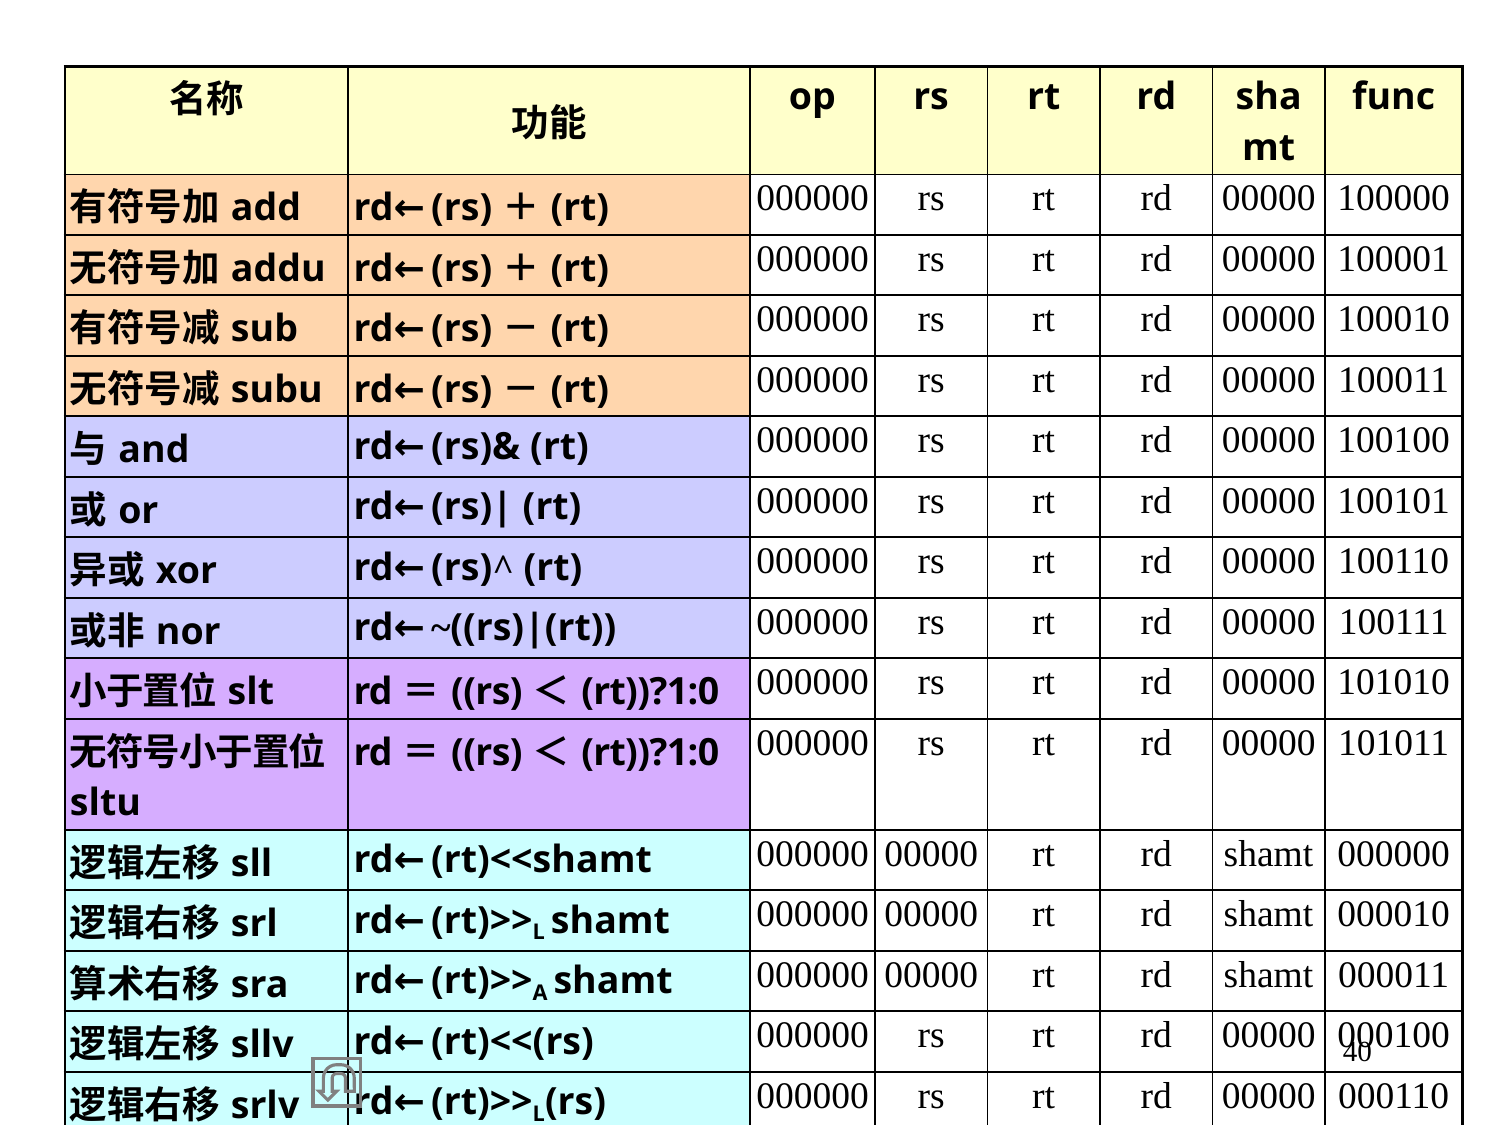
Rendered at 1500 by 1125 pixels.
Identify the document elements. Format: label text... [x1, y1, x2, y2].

table_cell rt [988, 417, 1099, 476]
table_cell 000000 [751, 952, 874, 1010]
table_cell rd＝((rs)＜(rt))?1:0 [349, 659, 749, 718]
table_cell 逻辑右移srlv [66, 1073, 347, 1125]
table_cell rs [876, 538, 987, 597]
table_cell 100001 [1326, 236, 1461, 294]
table_cell rs [876, 417, 987, 476]
table_cell 有符号加add [66, 175, 347, 234]
table_cell 000100 [1326, 1012, 1461, 1071]
table_cell rd [1101, 175, 1212, 234]
table_cell 小于置位slt [66, 659, 347, 718]
table_cell rd [1101, 599, 1212, 657]
table_cell 逻辑右移srl [66, 891, 347, 950]
table_cell rd←(rs)^ (rt) [349, 538, 749, 597]
table_cell rd [1101, 296, 1212, 355]
table_cell rd [1101, 417, 1212, 476]
table_cell 00000 [1213, 720, 1324, 829]
table_cell 00000 [1213, 1073, 1324, 1125]
table_cell rd＝((rs)＜(rt))?1:0 [349, 720, 749, 829]
table_cell shamt [1213, 891, 1324, 950]
table_header func [1326, 68, 1461, 174]
table_cell 逻辑左移sllv [66, 1012, 347, 1071]
table_header rt [988, 68, 1099, 174]
table_header rs [876, 68, 987, 174]
table_cell rd [1101, 236, 1212, 294]
table_cell shamt [1213, 952, 1324, 1010]
table_cell rs [876, 175, 987, 234]
table_cell rd [1101, 538, 1212, 597]
table_cell rd←(rs)－(rt) [349, 357, 749, 415]
table_cell rd←(rt)<<shamt [349, 831, 749, 889]
table_cell 00000 [1213, 357, 1324, 415]
table_cell 000000 [751, 1012, 874, 1071]
table_cell rd←(rs)＋(rt) [349, 175, 749, 234]
table_cell 00000 [1213, 1012, 1324, 1071]
table_header shamt [1213, 68, 1324, 174]
table_cell 00000 [1213, 236, 1324, 294]
table_cell 有符号减sub [66, 296, 347, 355]
table_cell 100011 [1326, 357, 1461, 415]
table_cell 000000 [751, 296, 874, 355]
table_cell 00000 [1213, 478, 1324, 536]
table_cell rd←(rs)| (rt) [349, 478, 749, 536]
table_cell 100100 [1326, 417, 1461, 476]
table_cell 000000 [751, 831, 874, 889]
table_cell rs [876, 1073, 987, 1125]
table_cell rd←(rt)>>L(rs) [349, 1073, 749, 1125]
table_cell 00000 [1213, 417, 1324, 476]
table_cell 000000 [751, 891, 874, 950]
table_cell 000000 [751, 175, 874, 234]
table_cell 000010 [1326, 891, 1461, 950]
text_box [313, 1058, 361, 1107]
table_cell 100010 [1326, 296, 1461, 355]
table_cell rd [1101, 659, 1212, 718]
table_cell rs [876, 1012, 987, 1071]
table_cell 00000 [1213, 175, 1324, 234]
table_cell 000000 [751, 417, 874, 476]
table_cell rt [988, 659, 1099, 718]
table_cell 00000 [876, 891, 987, 950]
table_cell rd←(rs)－(rt) [349, 296, 749, 355]
table_cell 与and [66, 417, 347, 476]
table_cell 000000 [751, 357, 874, 415]
table_cell rt [988, 599, 1099, 657]
table_cell rt [988, 1012, 1099, 1071]
table_cell rt [988, 891, 1099, 950]
table_cell 00000 [876, 952, 987, 1010]
table_cell 00000 [1213, 538, 1324, 597]
table_cell 101010 [1326, 659, 1461, 718]
table_cell rt [988, 357, 1099, 415]
table_cell rt [988, 175, 1099, 234]
table_cell 异或xor [66, 538, 347, 597]
table_cell 101011 [1326, 720, 1461, 829]
table_cell rd←(rt)>>L shamt [349, 891, 749, 950]
table_cell 或非nor [66, 599, 347, 657]
table_cell rd←~((rs)|(rt)) [349, 599, 749, 657]
table_cell 逻辑左移sll [66, 831, 347, 889]
table_cell rt [988, 720, 1099, 829]
table_cell 100101 [1326, 478, 1461, 536]
table_cell 000011 [1326, 952, 1461, 1010]
table_cell 无符号小于置位sltu [66, 720, 347, 829]
table_cell 00000 [876, 831, 987, 889]
table_cell rs [876, 599, 987, 657]
table_cell 000000 [751, 236, 874, 294]
table_cell 00000 [1213, 296, 1324, 355]
table_header 名称 [66, 68, 347, 174]
table_cell rd [1101, 1012, 1212, 1071]
table_cell rs [876, 659, 987, 718]
table_cell shamt [1213, 831, 1324, 889]
table_cell rs [876, 720, 987, 829]
table_cell 000000 [751, 1073, 874, 1125]
table_cell rt [988, 296, 1099, 355]
table_cell rd [1101, 478, 1212, 536]
table_cell 000000 [751, 720, 874, 829]
table_cell 100111 [1326, 599, 1461, 657]
table_cell rt [988, 478, 1099, 536]
table_cell rd←(rs)＋(rt) [349, 236, 749, 294]
table_cell rd [1101, 1073, 1212, 1125]
table_header 功能 [349, 68, 749, 174]
table_cell 无符号减subu [66, 357, 347, 415]
table_cell 或or [66, 478, 347, 536]
table_cell 000000 [751, 659, 874, 718]
table_cell rd←(rt)<<(rs) [349, 1012, 749, 1071]
table_cell rt [988, 831, 1099, 889]
table_cell rd [1101, 720, 1212, 829]
table_cell 无符号加addu [66, 236, 347, 294]
table_cell 000000 [1326, 831, 1461, 889]
table_cell 000000 [751, 599, 874, 657]
table_cell rt [988, 952, 1099, 1010]
table_cell 算术右移sra [66, 952, 347, 1010]
table_cell rt [988, 1073, 1099, 1125]
table_header op [751, 68, 874, 174]
table_cell 00000 [1213, 599, 1324, 657]
table_cell 100110 [1326, 538, 1461, 597]
table_cell rd [1101, 952, 1212, 1010]
table_cell rt [988, 236, 1099, 294]
table_cell 000000 [751, 478, 874, 536]
table_cell 00000 [1213, 659, 1324, 718]
table_cell rt [988, 538, 1099, 597]
table_cell rs [876, 478, 987, 536]
table_cell 100000 [1326, 175, 1461, 234]
table_cell rd←(rs)& (rt) [349, 417, 749, 476]
table_cell rd←(rt)>>A shamt [349, 952, 749, 1010]
table_cell rd [1101, 831, 1212, 889]
table_cell rs [876, 236, 987, 294]
table_cell 000000 [751, 538, 874, 597]
table_cell rd [1101, 891, 1212, 950]
table_cell rd [1101, 357, 1212, 415]
table_header rd [1101, 68, 1212, 174]
table_cell rs [876, 357, 987, 415]
table_cell 000110 [1326, 1073, 1461, 1125]
table_cell rs [876, 296, 987, 355]
